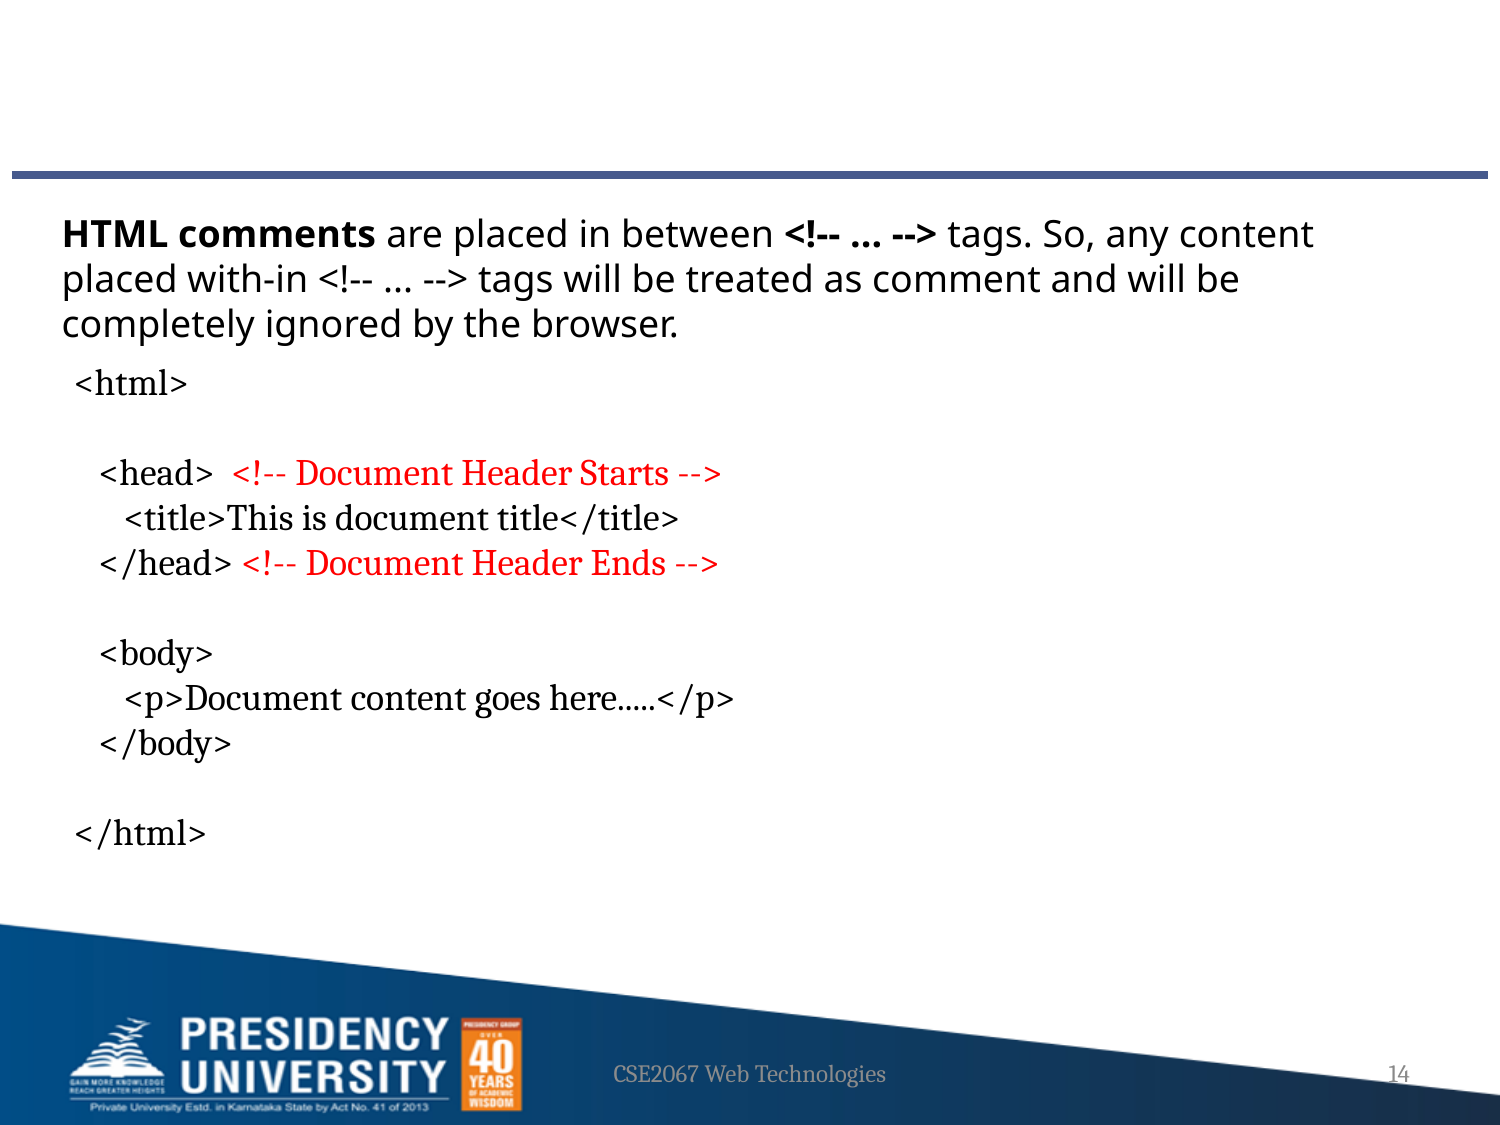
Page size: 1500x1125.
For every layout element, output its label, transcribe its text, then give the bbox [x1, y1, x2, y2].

slide_number 14 [1074, 1042, 1425, 1103]
text_box <html> <head> <!-- Document Header Starts --> <title>This is document title</title> </head> <!-- Document Header Ends --> <body> <p>Document content goes here.....</p> </body> </html> [59, 350, 810, 861]
footer CSE2067 Web Technologies [512, 1042, 988, 1103]
picture [0, 921, 1500, 1125]
text_box HTML comments are placed in between <!-- ... --> tags. So, any content placed with-in <!-- ... --> tags will be treated as comment and will be completely ignored by the browser. [46, 202, 1421, 353]
